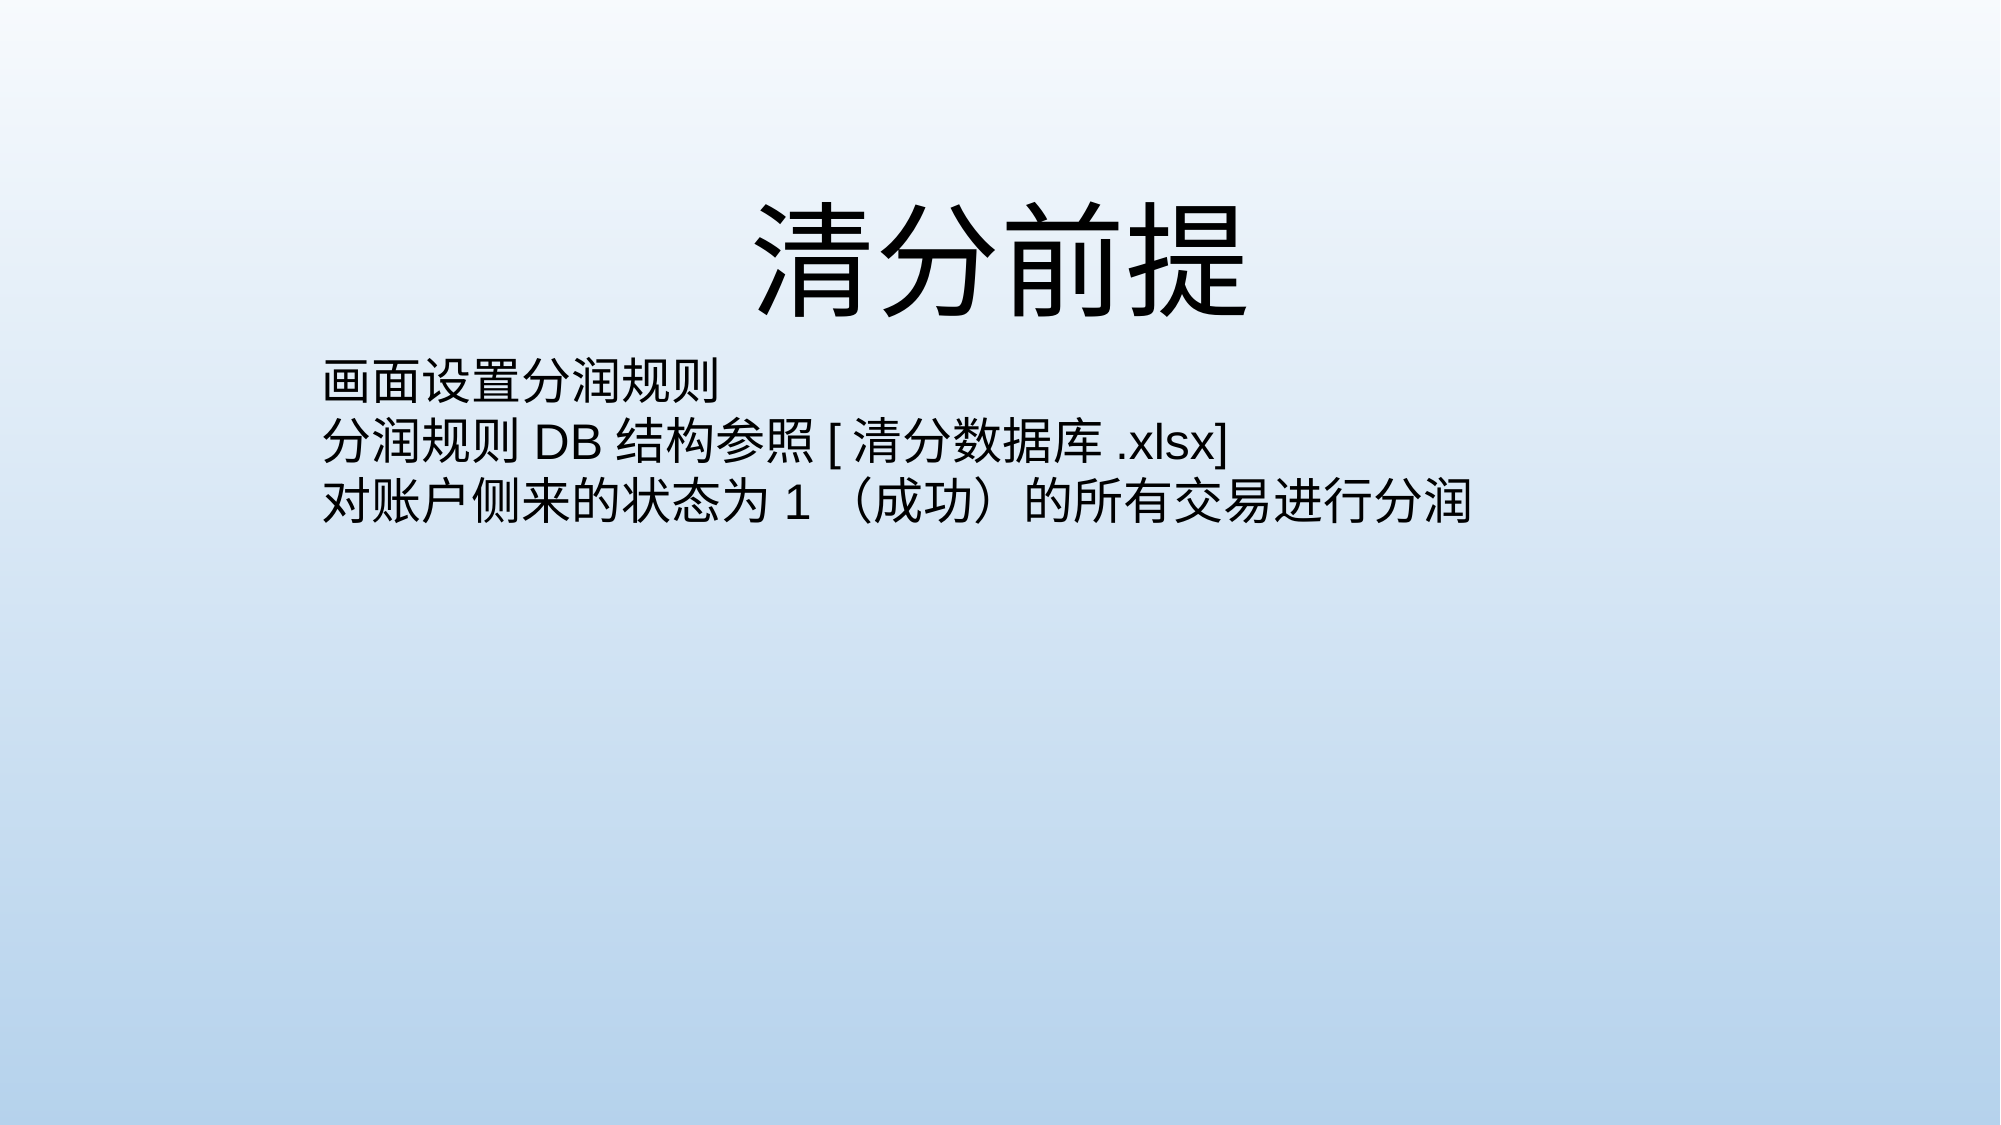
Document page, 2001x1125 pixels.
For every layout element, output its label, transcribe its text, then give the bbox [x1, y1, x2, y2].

title 清分前提 [249, 184, 1750, 342]
subtitle 画面设置分润规则 分润规则DB结构参照[清分数据库.xlsx] 对账户侧来的状态为1（成功）的所有交易进行分润 [249, 342, 1750, 863]
